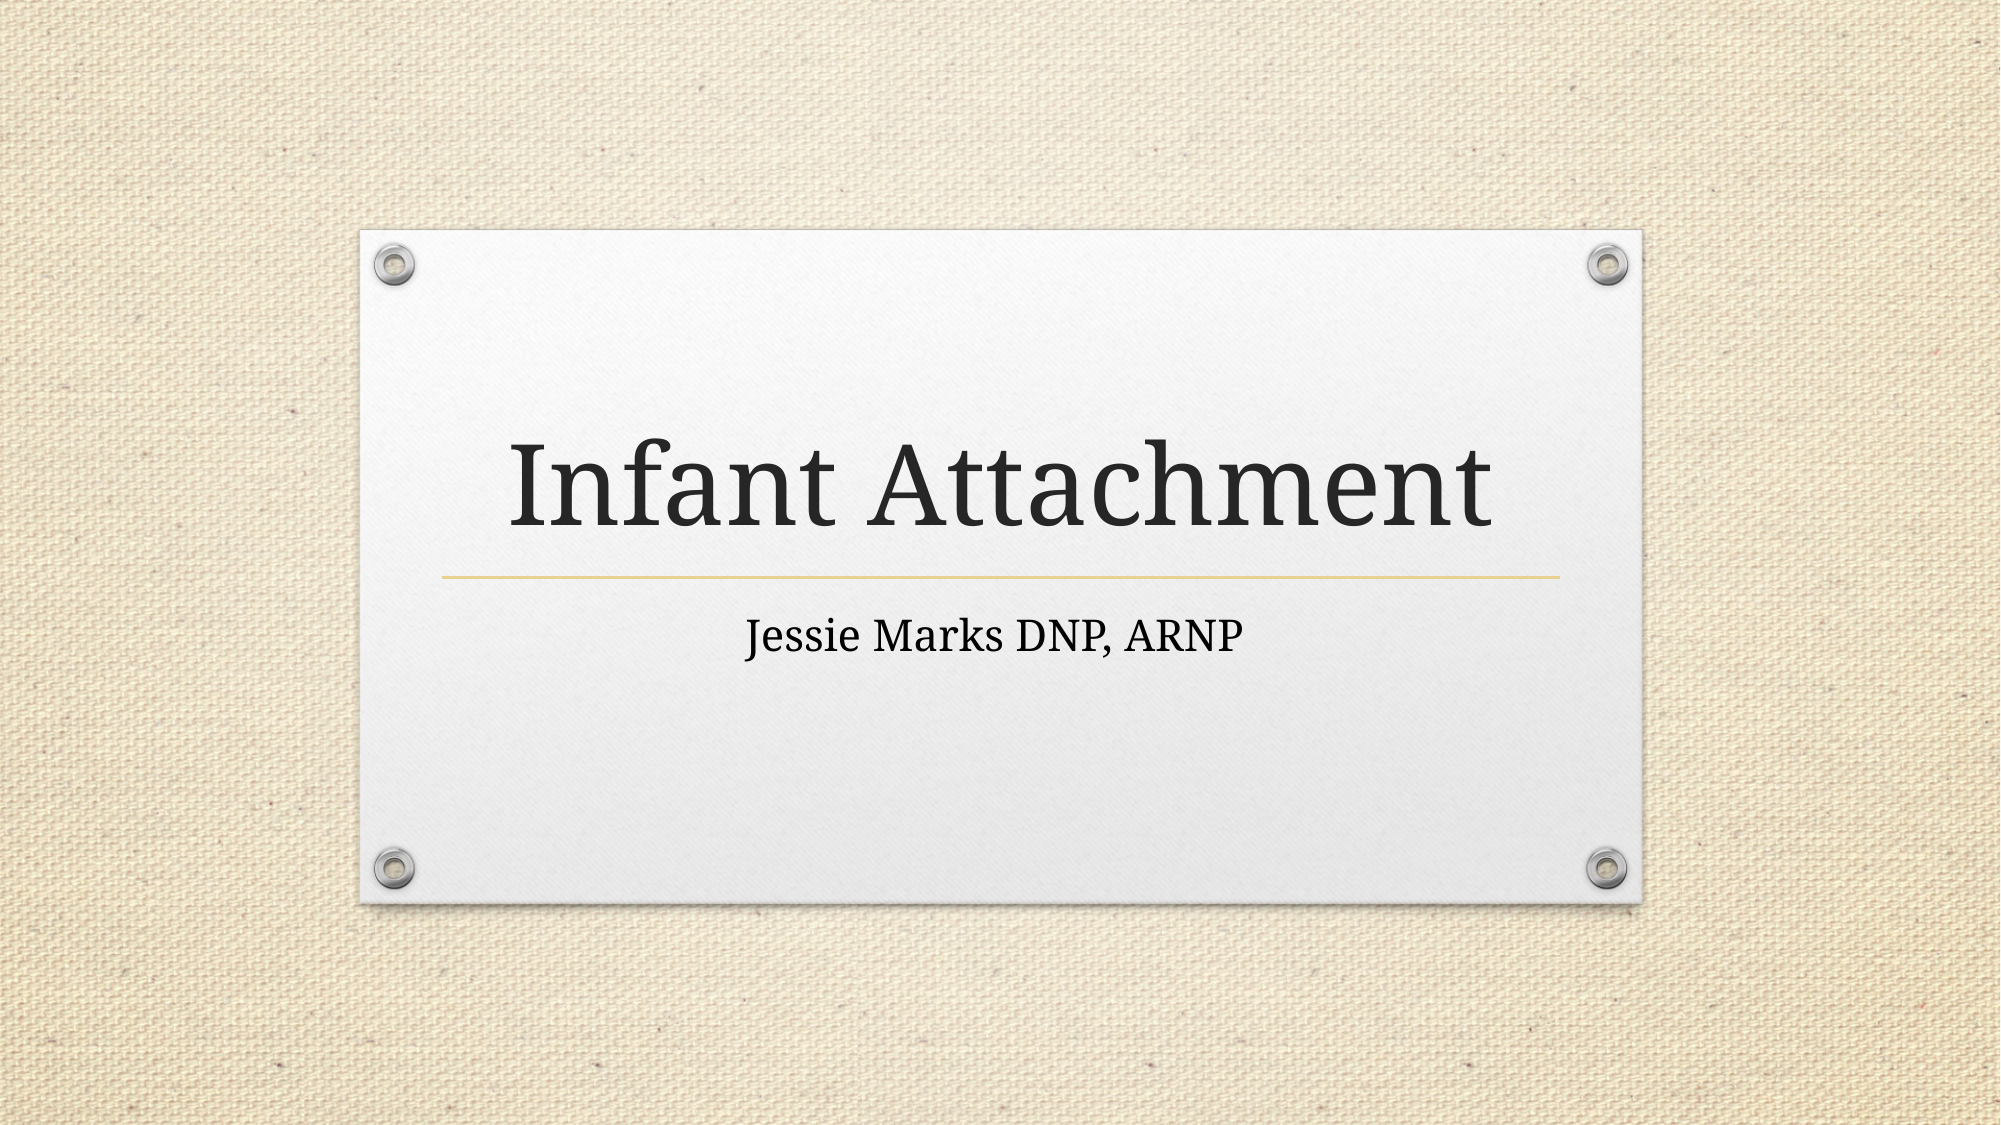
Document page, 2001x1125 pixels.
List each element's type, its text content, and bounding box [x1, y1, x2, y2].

picture [0, 0, 2001, 1125]
title Infant Attachment [441, 306, 1560, 556]
subtitle Jessie Marks DNP, ARNP [441, 600, 1560, 817]
